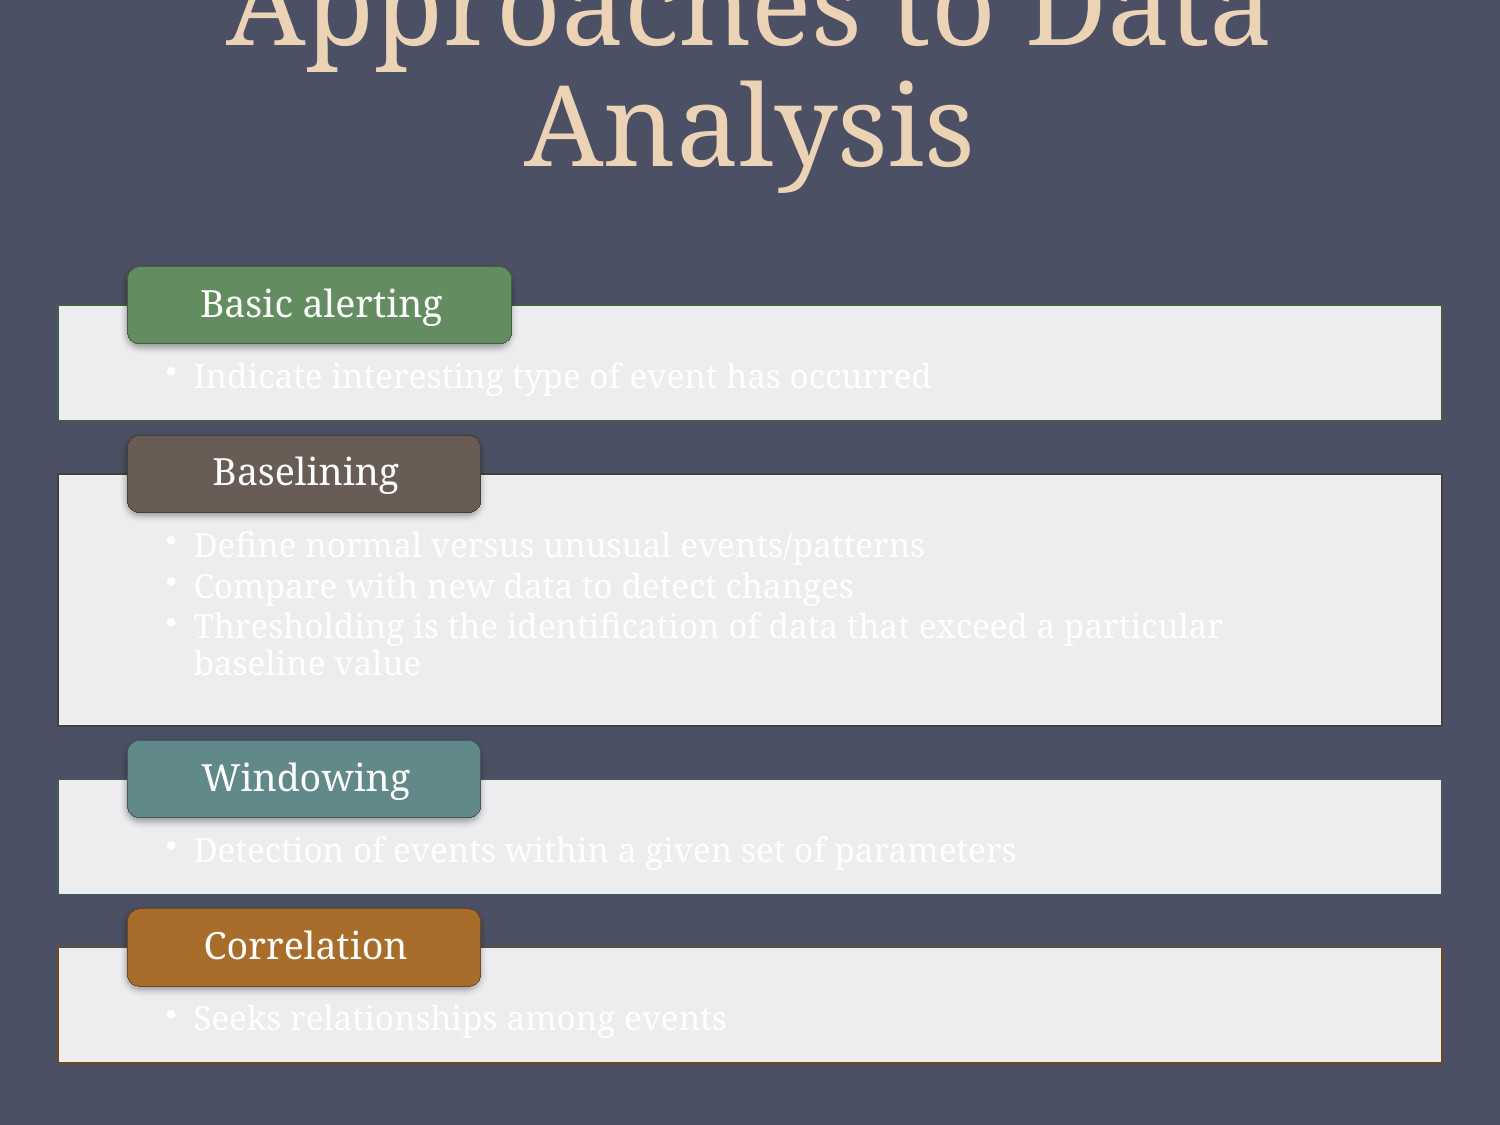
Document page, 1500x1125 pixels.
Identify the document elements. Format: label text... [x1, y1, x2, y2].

title Approaches to Data Analysis [0, 0, 1500, 197]
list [57, 255, 1443, 1075]
